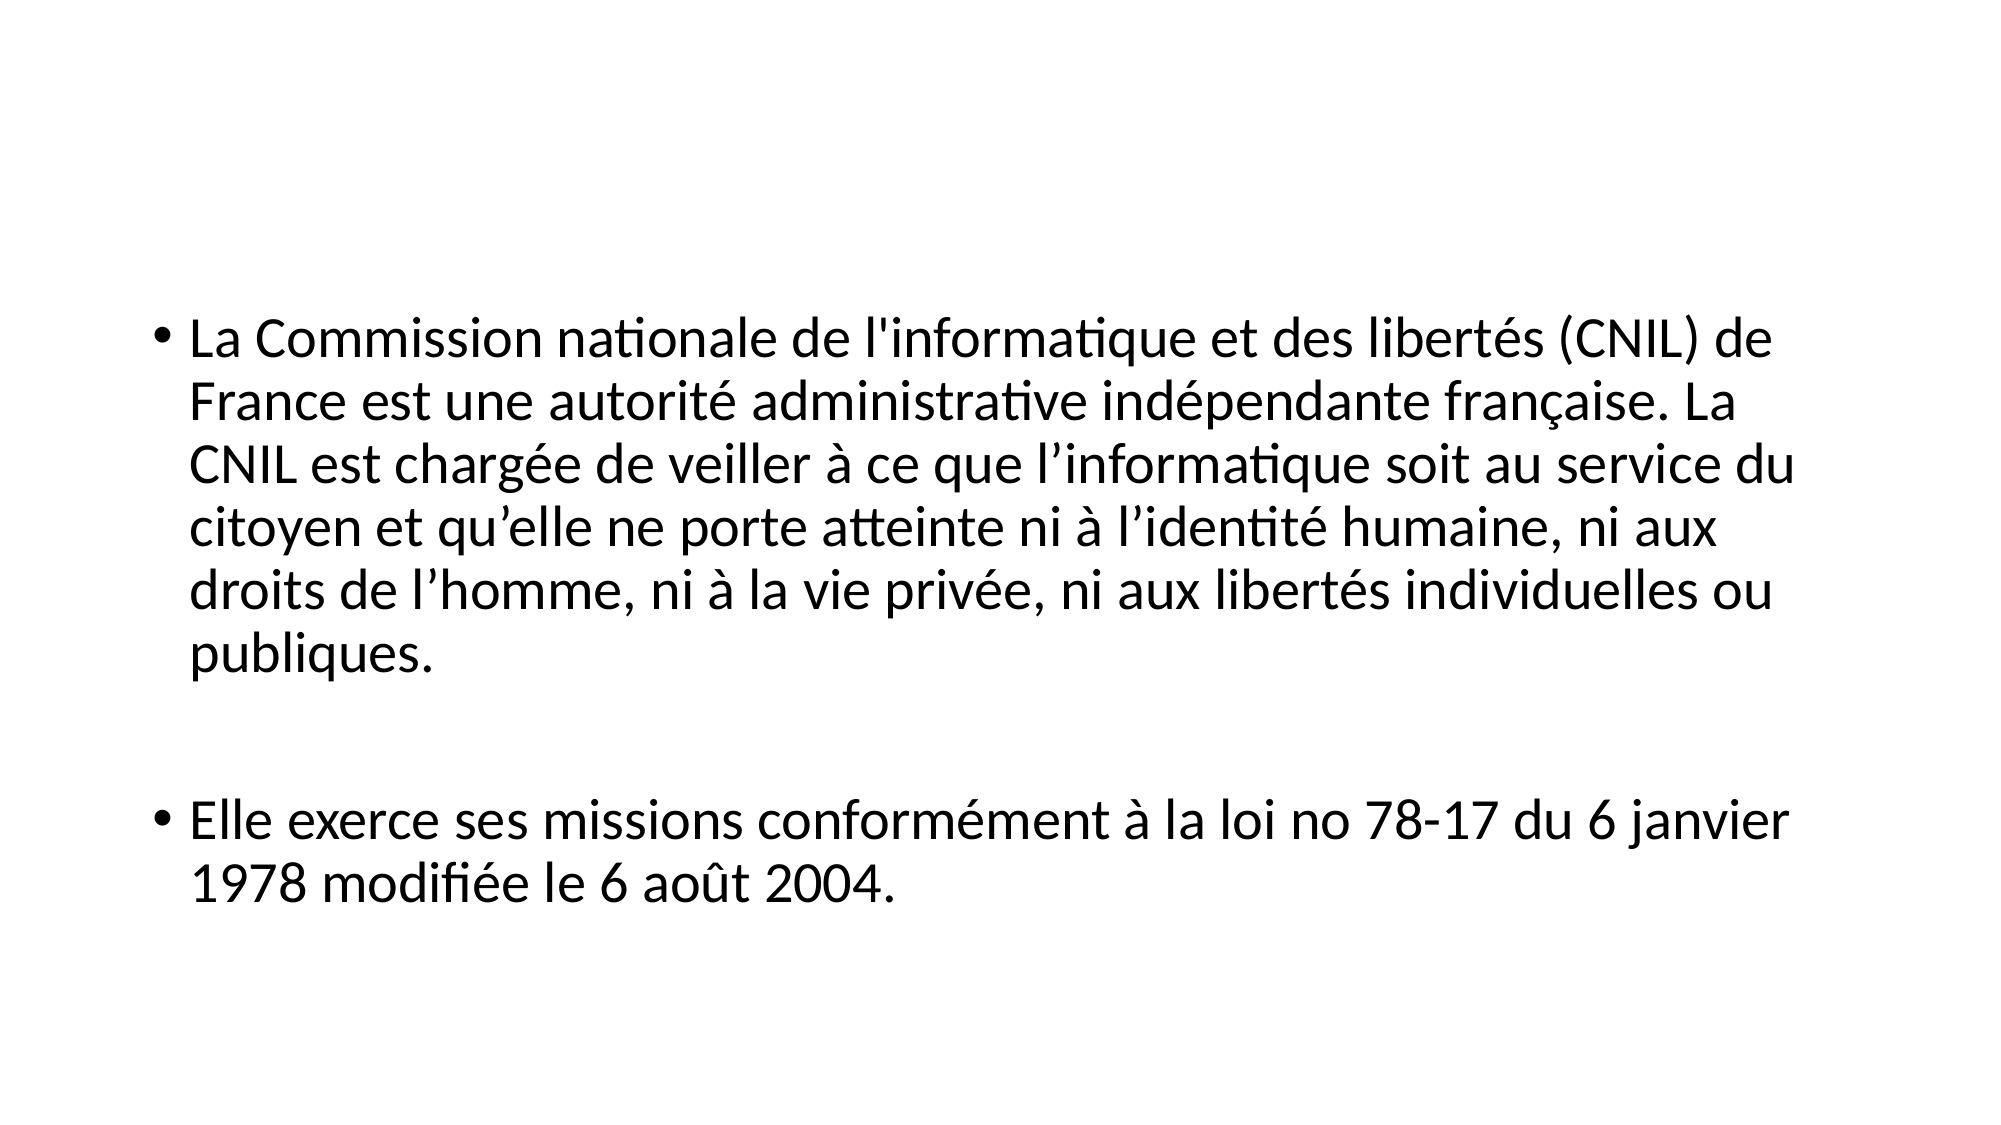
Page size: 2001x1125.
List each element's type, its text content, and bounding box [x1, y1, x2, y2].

list La Commission nationale de l'informatique et des libertés (CNIL) de France est une autorité administrative indépendante française. La CNIL est chargée de veiller à ce que l’informatique soit au service du citoyen et qu’elle ne porte atteinte ni à l’identité humaine, ni aux droits de l’homme, ni à la vie privée, ni aux libertés individuelles ou publiques. Elle exerce ses missions conformément à la loi no 78-17 du 6 janvier 1978 modifiée le 6 août 2004. [137, 299, 1863, 1014]
